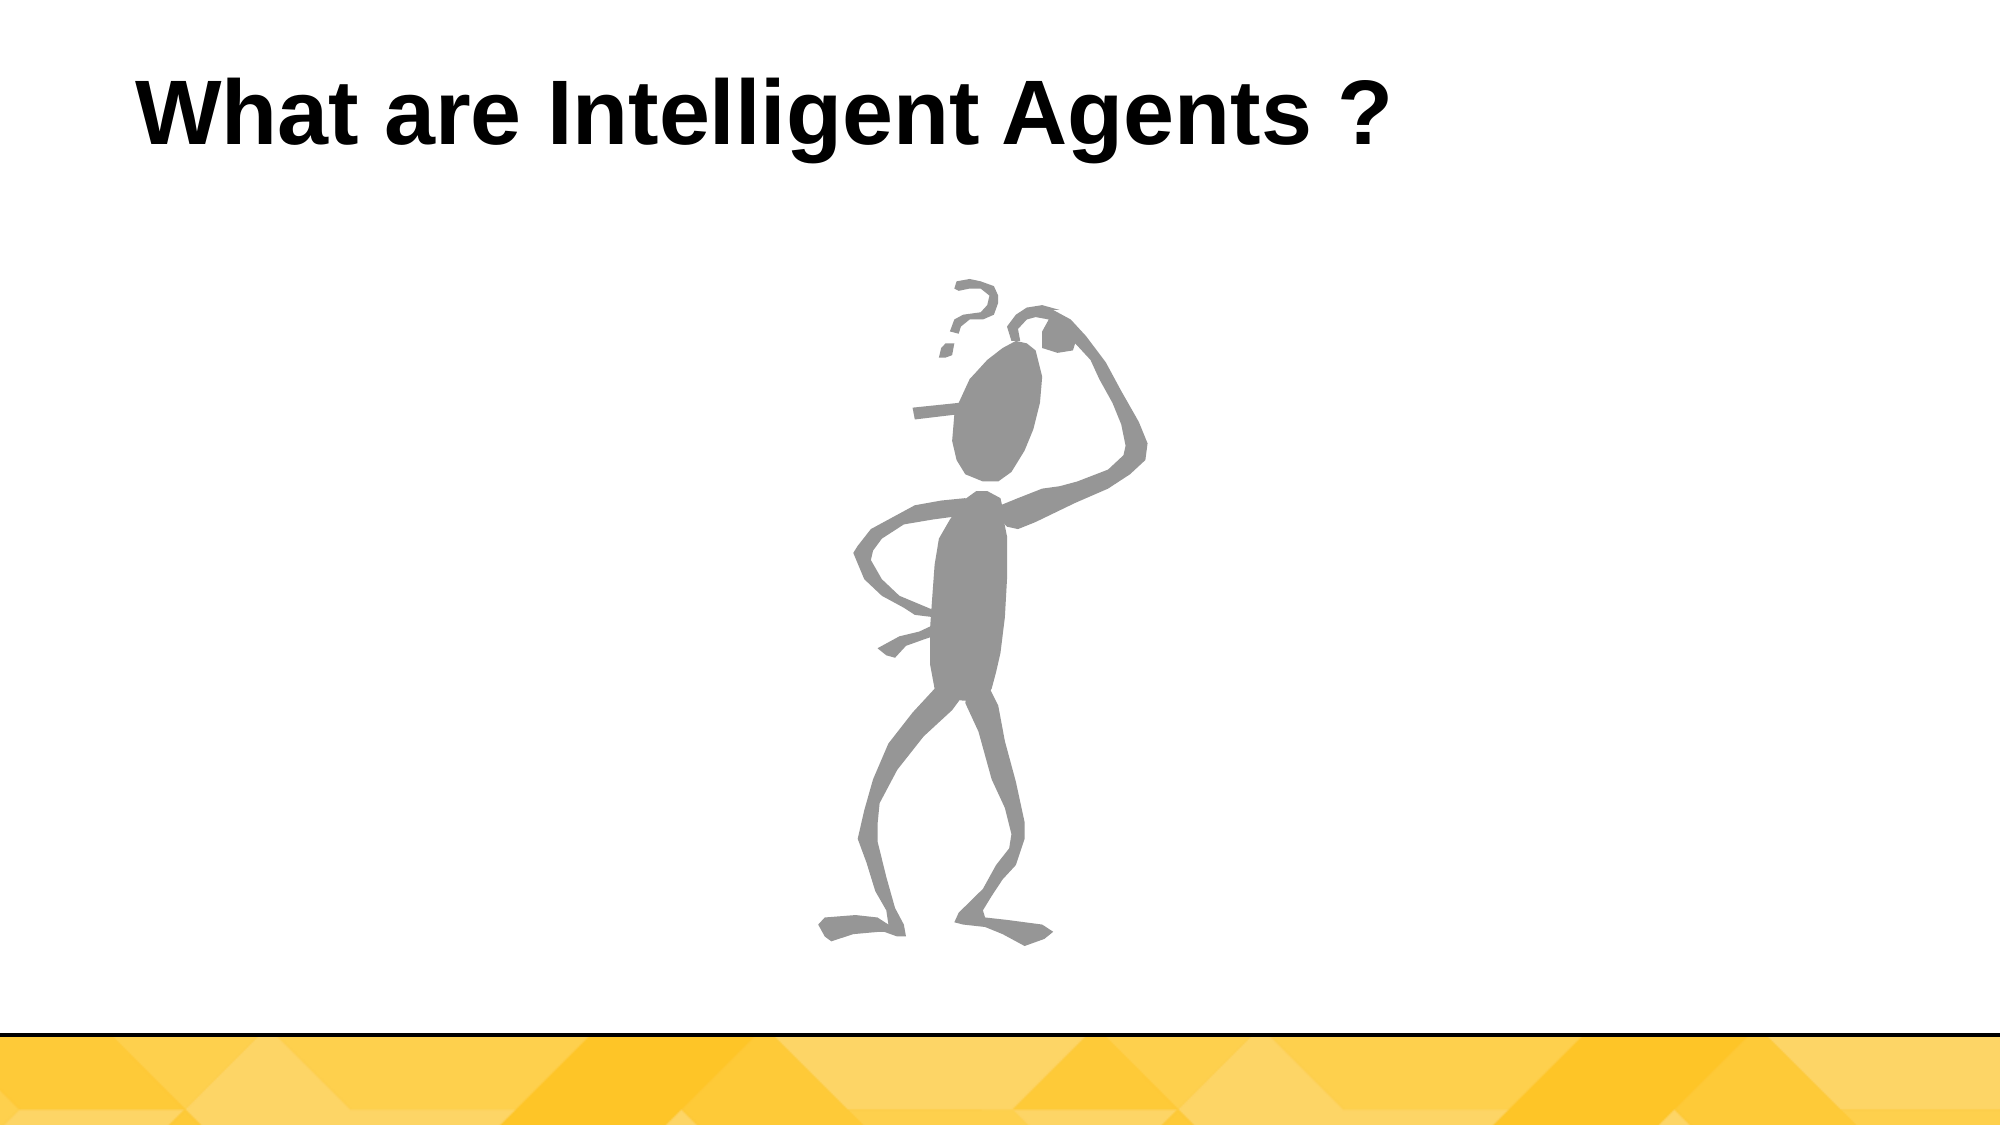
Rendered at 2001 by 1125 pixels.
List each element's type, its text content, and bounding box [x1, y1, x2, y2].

title What are Intelligent Agents ? [120, 58, 1846, 194]
picture [813, 274, 1154, 955]
